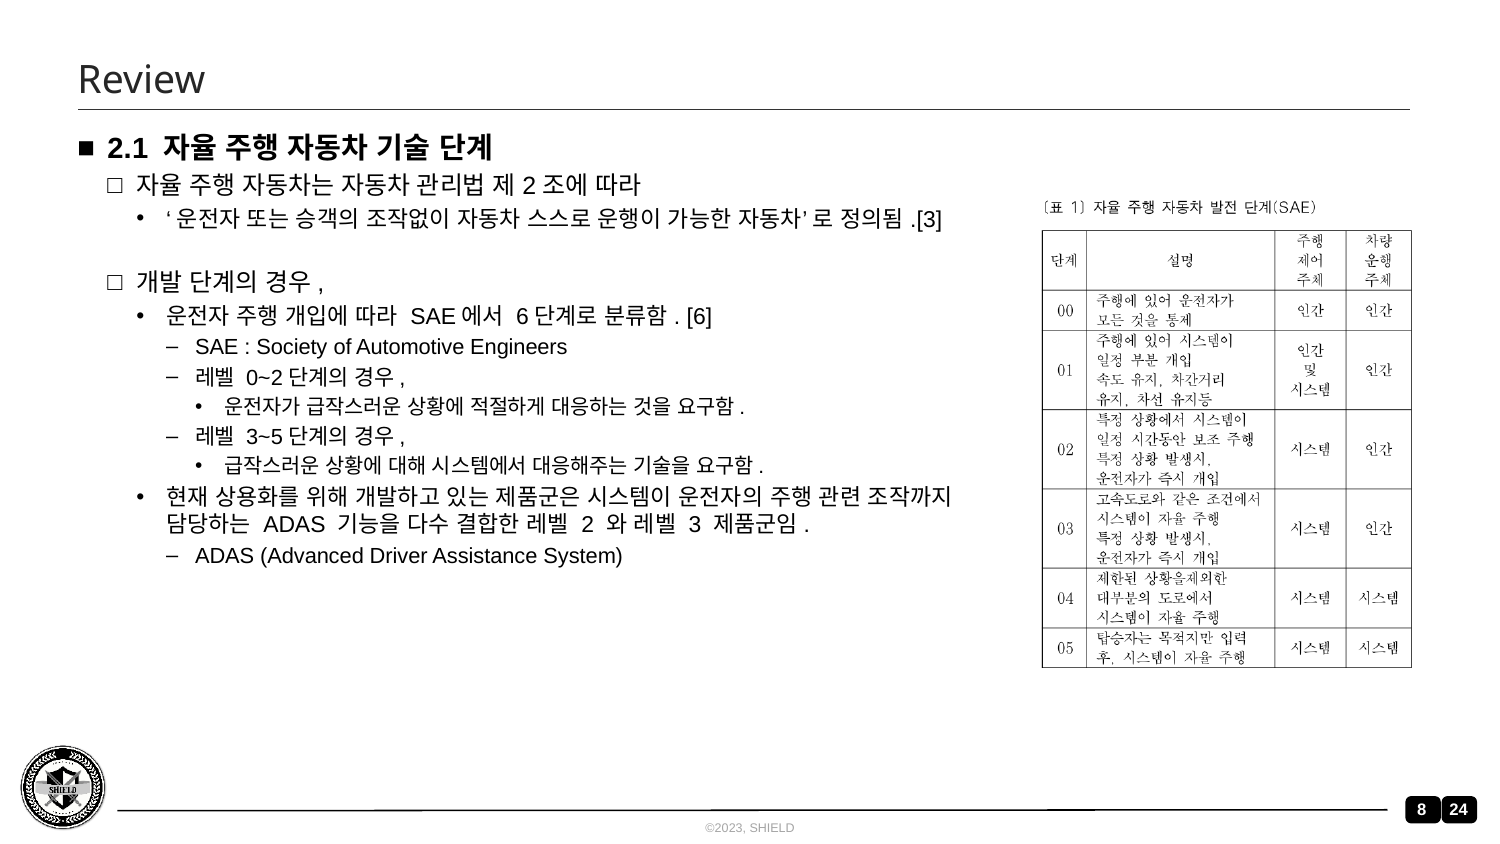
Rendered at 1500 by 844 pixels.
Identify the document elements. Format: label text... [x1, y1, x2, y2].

picture [1037, 196, 1416, 673]
title Review [62, 46, 1438, 110]
picture [18, 743, 107, 831]
list 2.1 자율 주행 자동차 기술 단계 자율 주행 자동차는 자동차 관리법 제2조에 따라 ‘운전자 또는 승객의 조작없이 자동차 스스로 운행이 가능한 자동차’ 로 정의됨.[3] 개발 단계의 경우, 운전자 주행 개입에 따라 SAE에서 6단계로 분류함. [6] SAE : Society of Automotive Engineers 레벨 0~2단계의 경우, 운전자가 급작스러운 상황에 적절하게 대응하는 것을 요구함. 레벨 3~5단계의 경우, 급작스러운 상황에 대해 시스템에서 대응해주는 기술을 요구함. 현재 상용화를 위해 개발하고 있는 제품군은 시스템이 운전자의 주행 관련 조작까지 담당하는 ADAS 기능을 다수 결합한 레벨 2 와 레벨 3 제품군임. ADAS (Advanced Driver Assistance System) [62, 121, 1050, 760]
